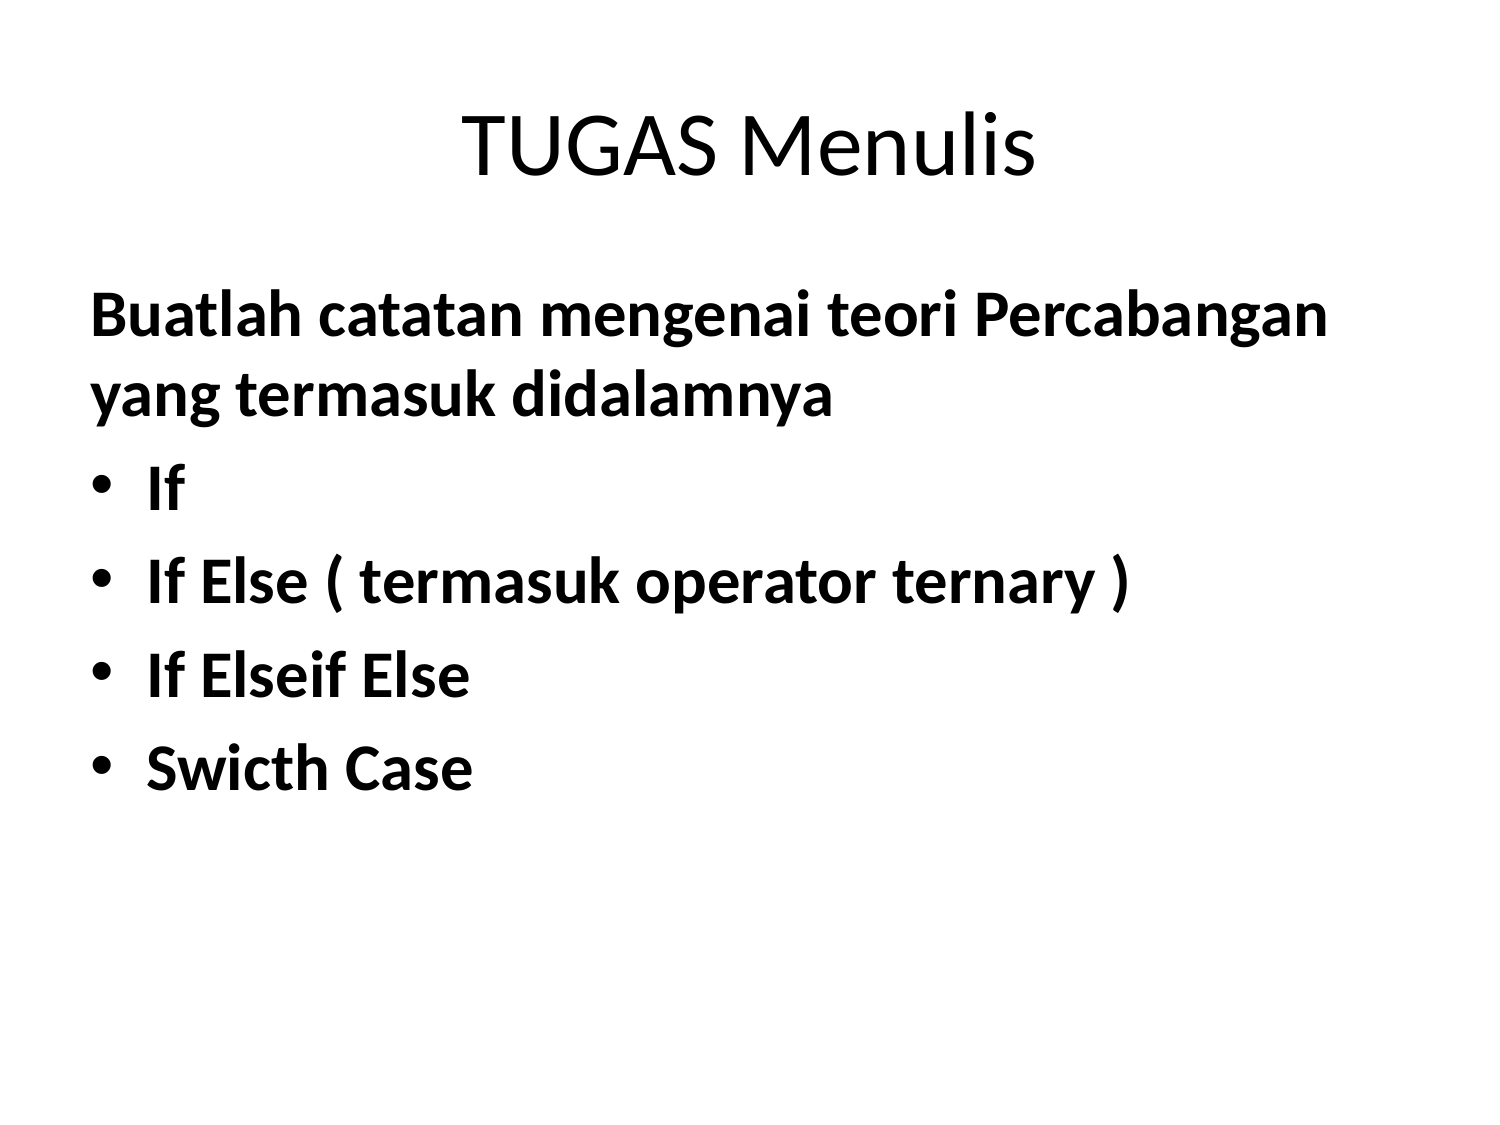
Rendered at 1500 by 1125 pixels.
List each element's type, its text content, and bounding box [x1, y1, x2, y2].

title TUGAS Menulis [75, 45, 1425, 233]
list Buatlah catatan mengenai teori Percabangan yang termasuk didalamnya If If Else ( termasuk operator ternary ) If Elseif Else Swicth Case [75, 262, 1425, 1005]
